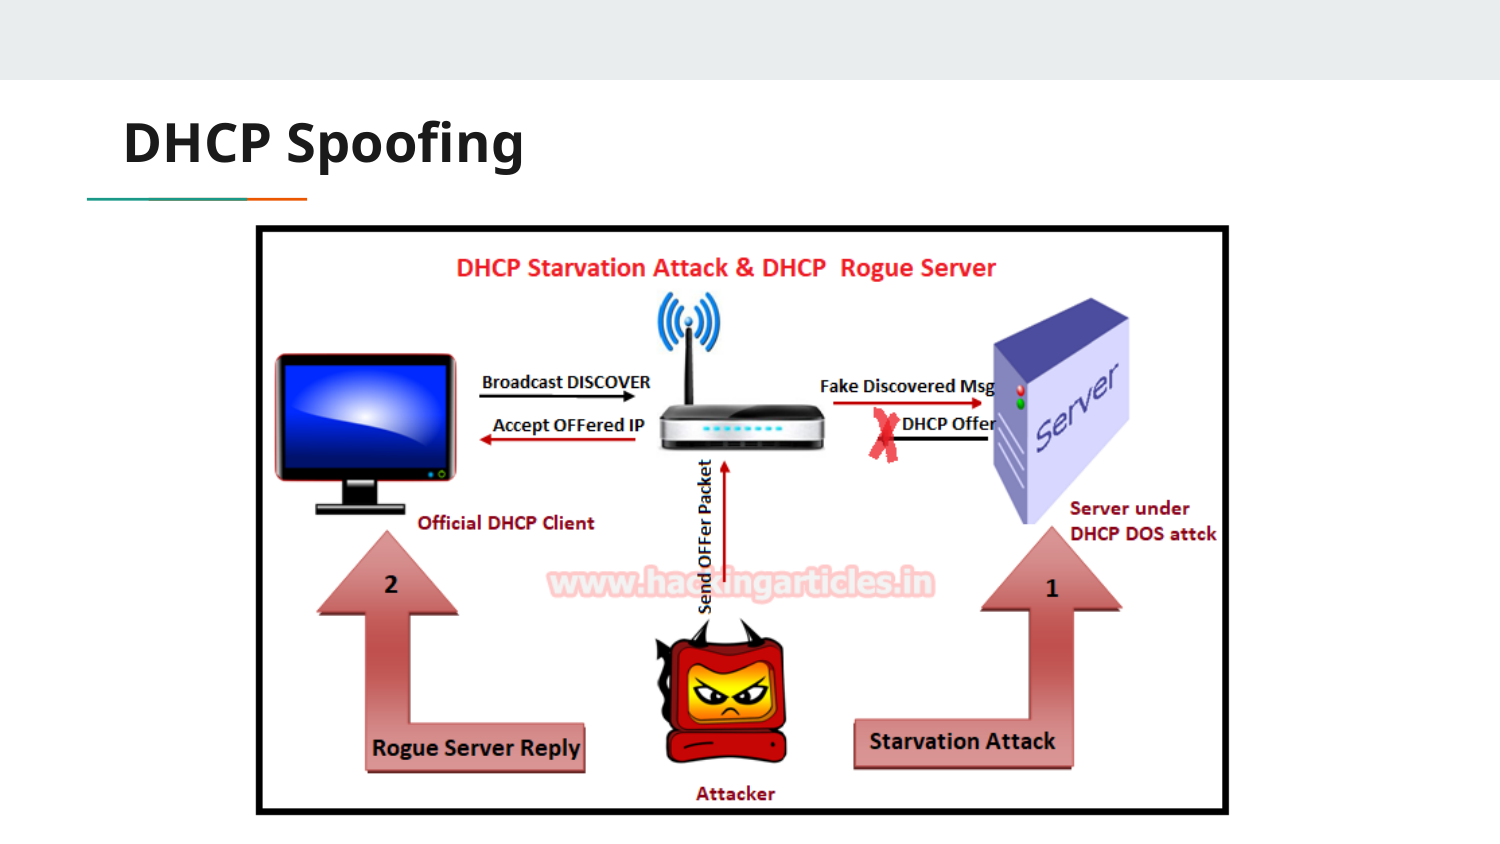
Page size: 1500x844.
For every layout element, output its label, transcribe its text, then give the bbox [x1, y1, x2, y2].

picture [248, 220, 1252, 826]
title DHCP Spoofing [107, 93, 1361, 190]
